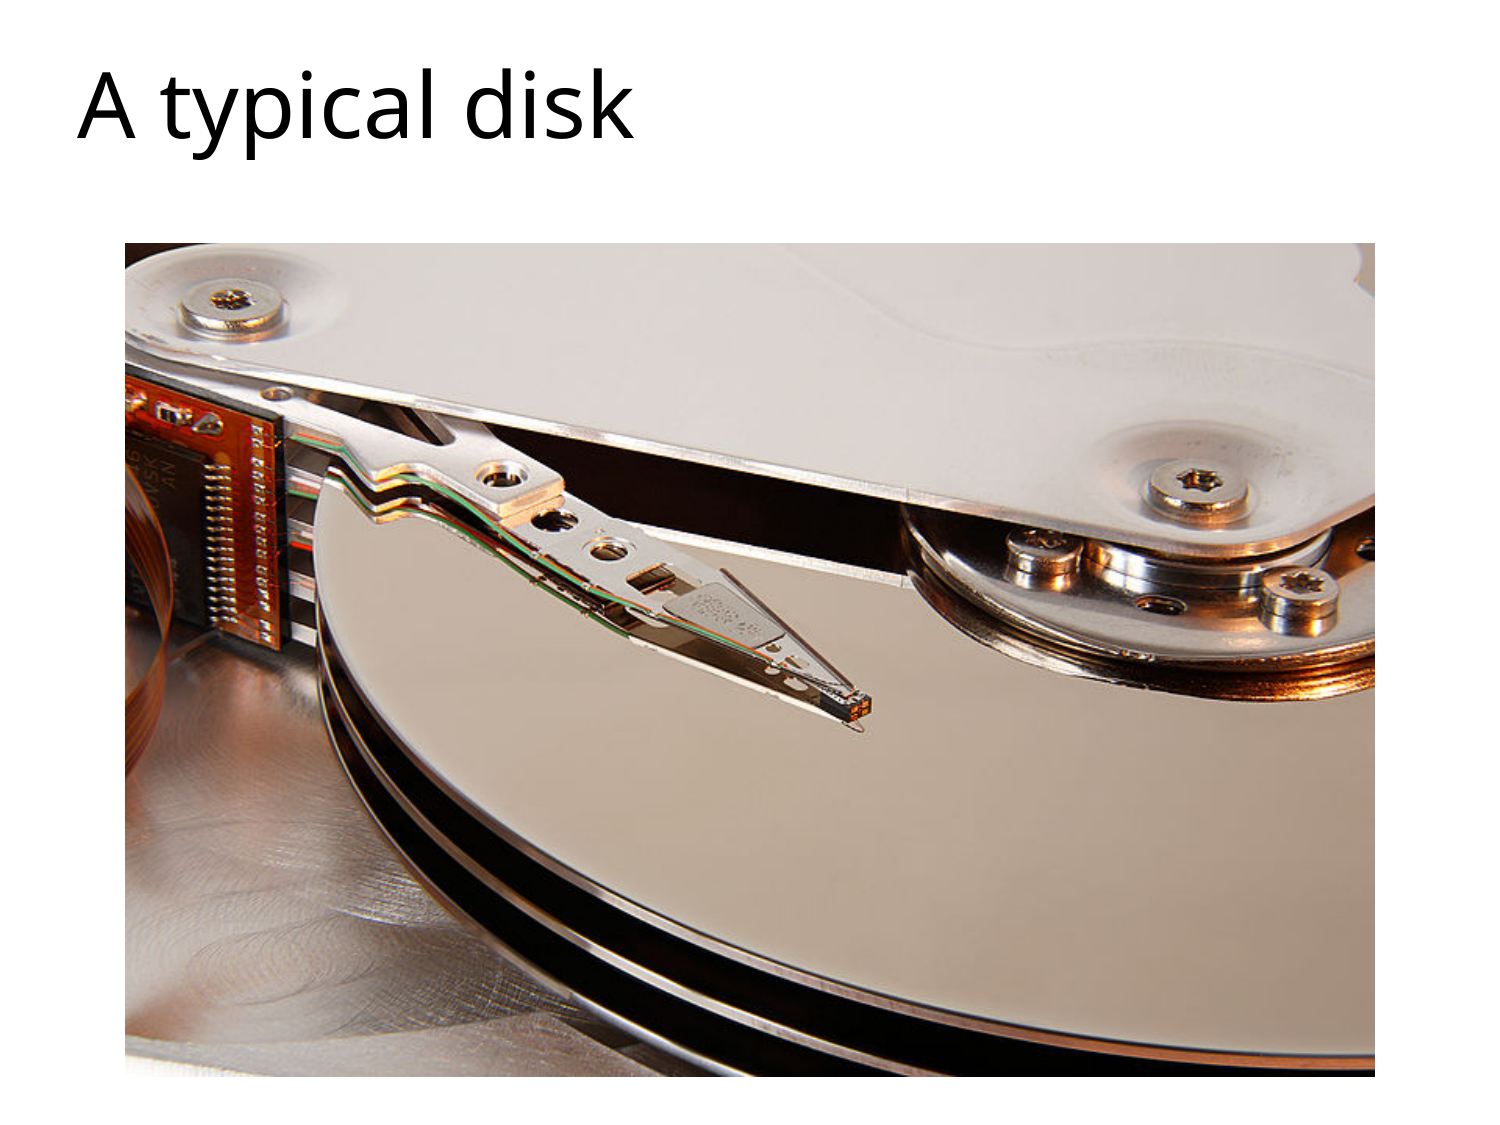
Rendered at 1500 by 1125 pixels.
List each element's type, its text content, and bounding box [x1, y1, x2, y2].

picture [124, 243, 1376, 1077]
title A typical disk [62, 14, 1413, 203]
